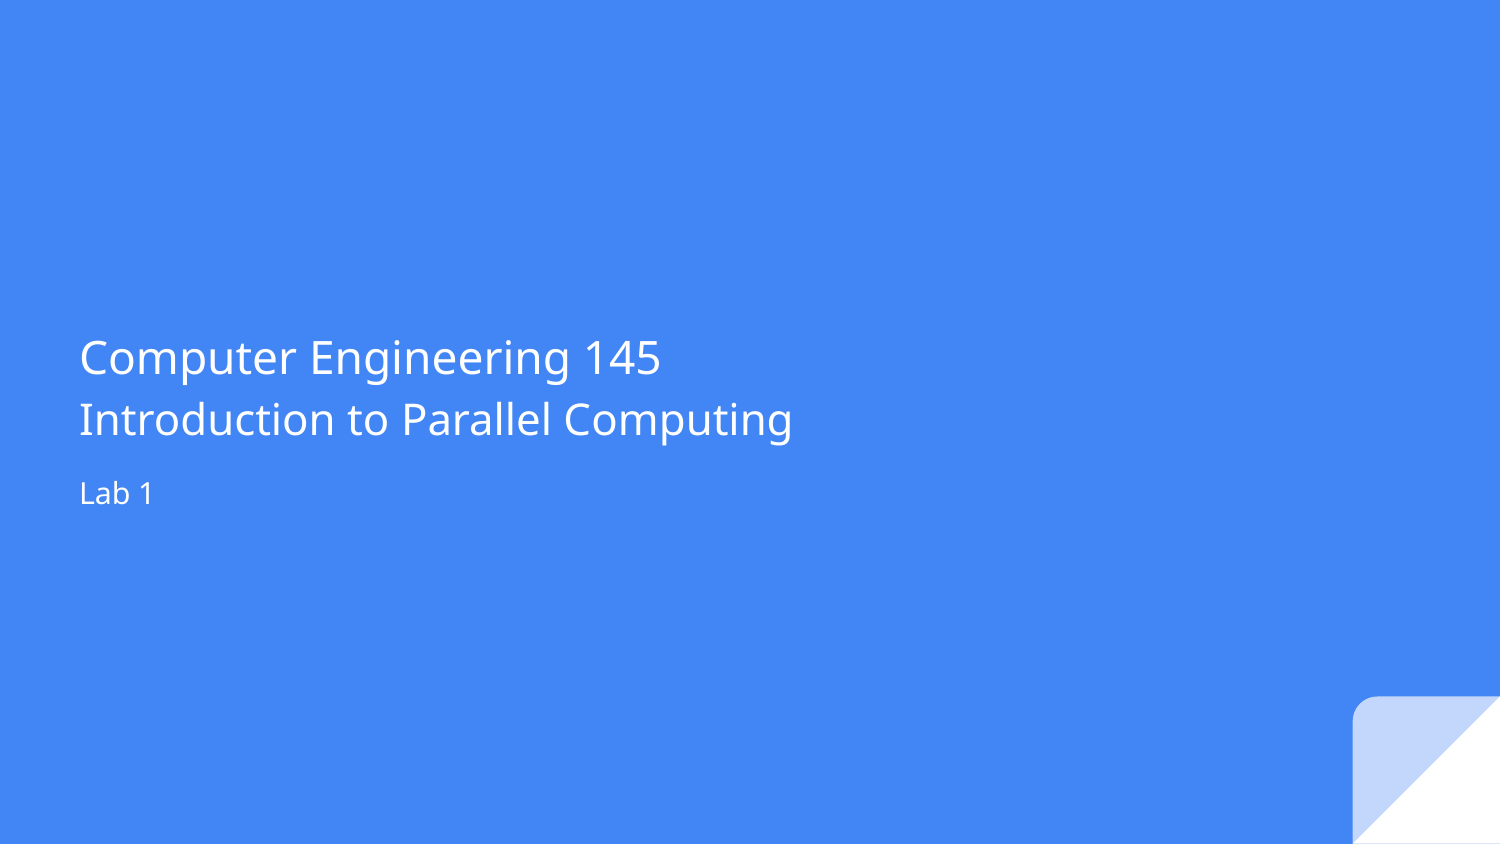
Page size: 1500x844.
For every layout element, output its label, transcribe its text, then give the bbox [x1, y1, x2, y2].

subtitle Lab 1 [64, 457, 1413, 529]
title Computer Engineering 145 Introduction to Parallel Computing [64, 309, 1413, 457]
